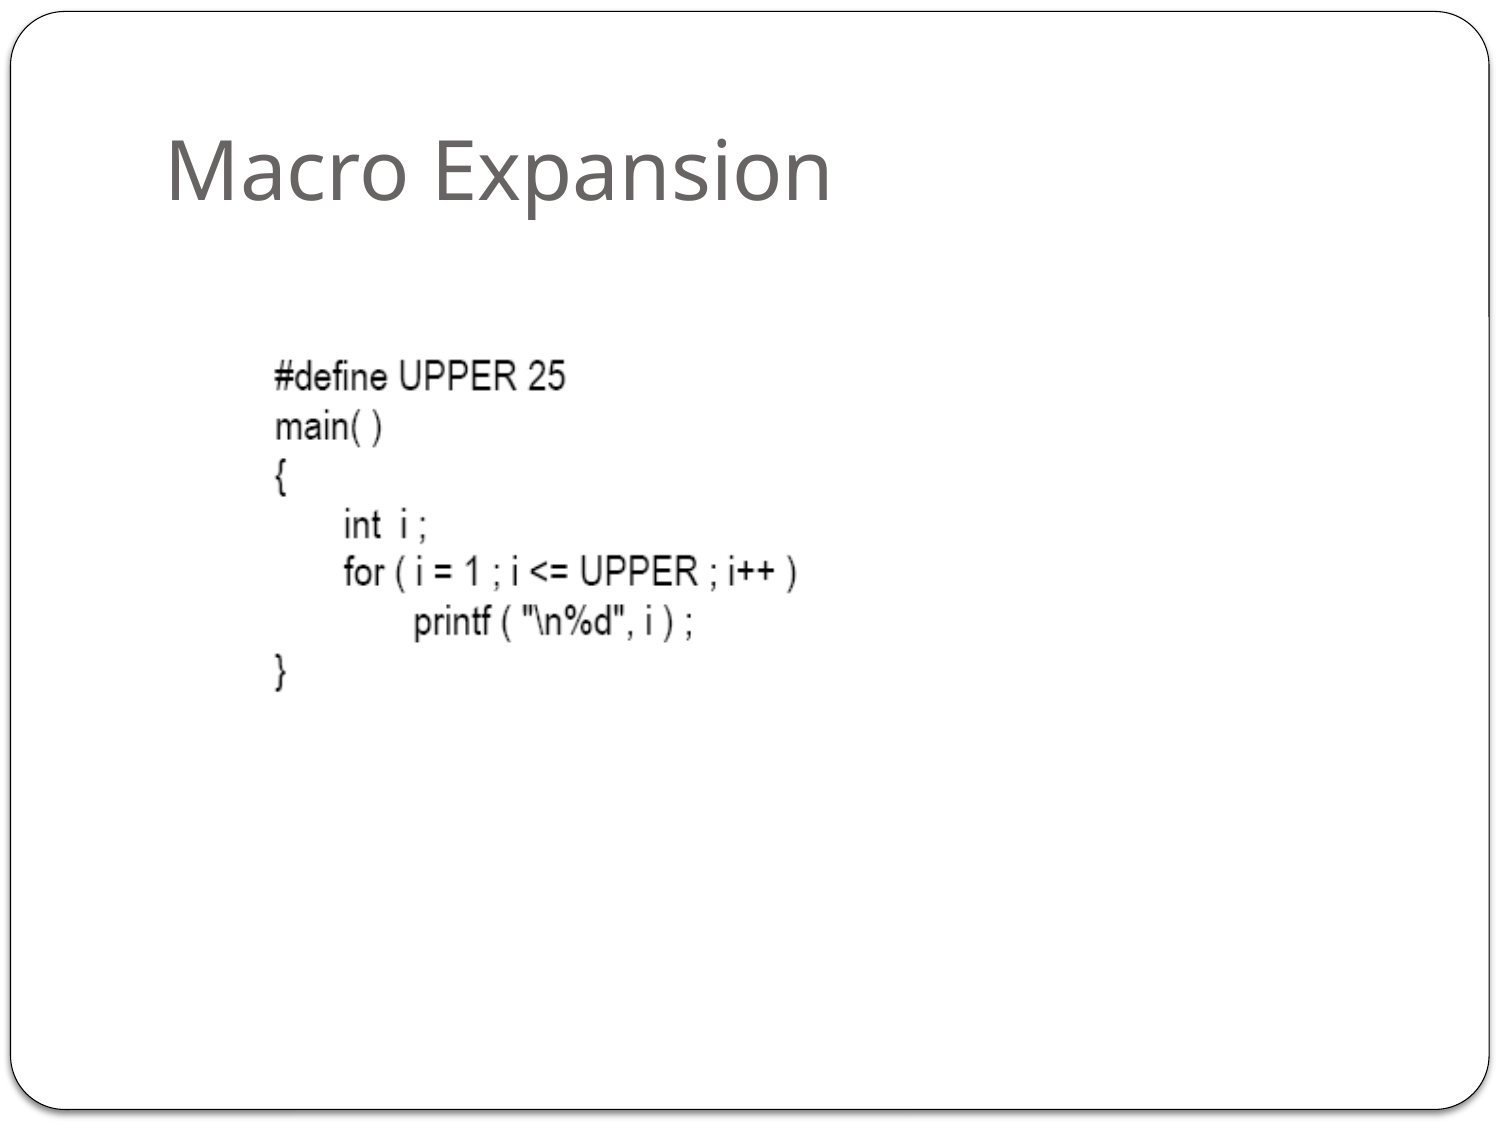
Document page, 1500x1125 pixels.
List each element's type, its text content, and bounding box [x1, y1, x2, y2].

title Macro Expansion [150, 45, 1425, 233]
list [237, 349, 848, 713]
